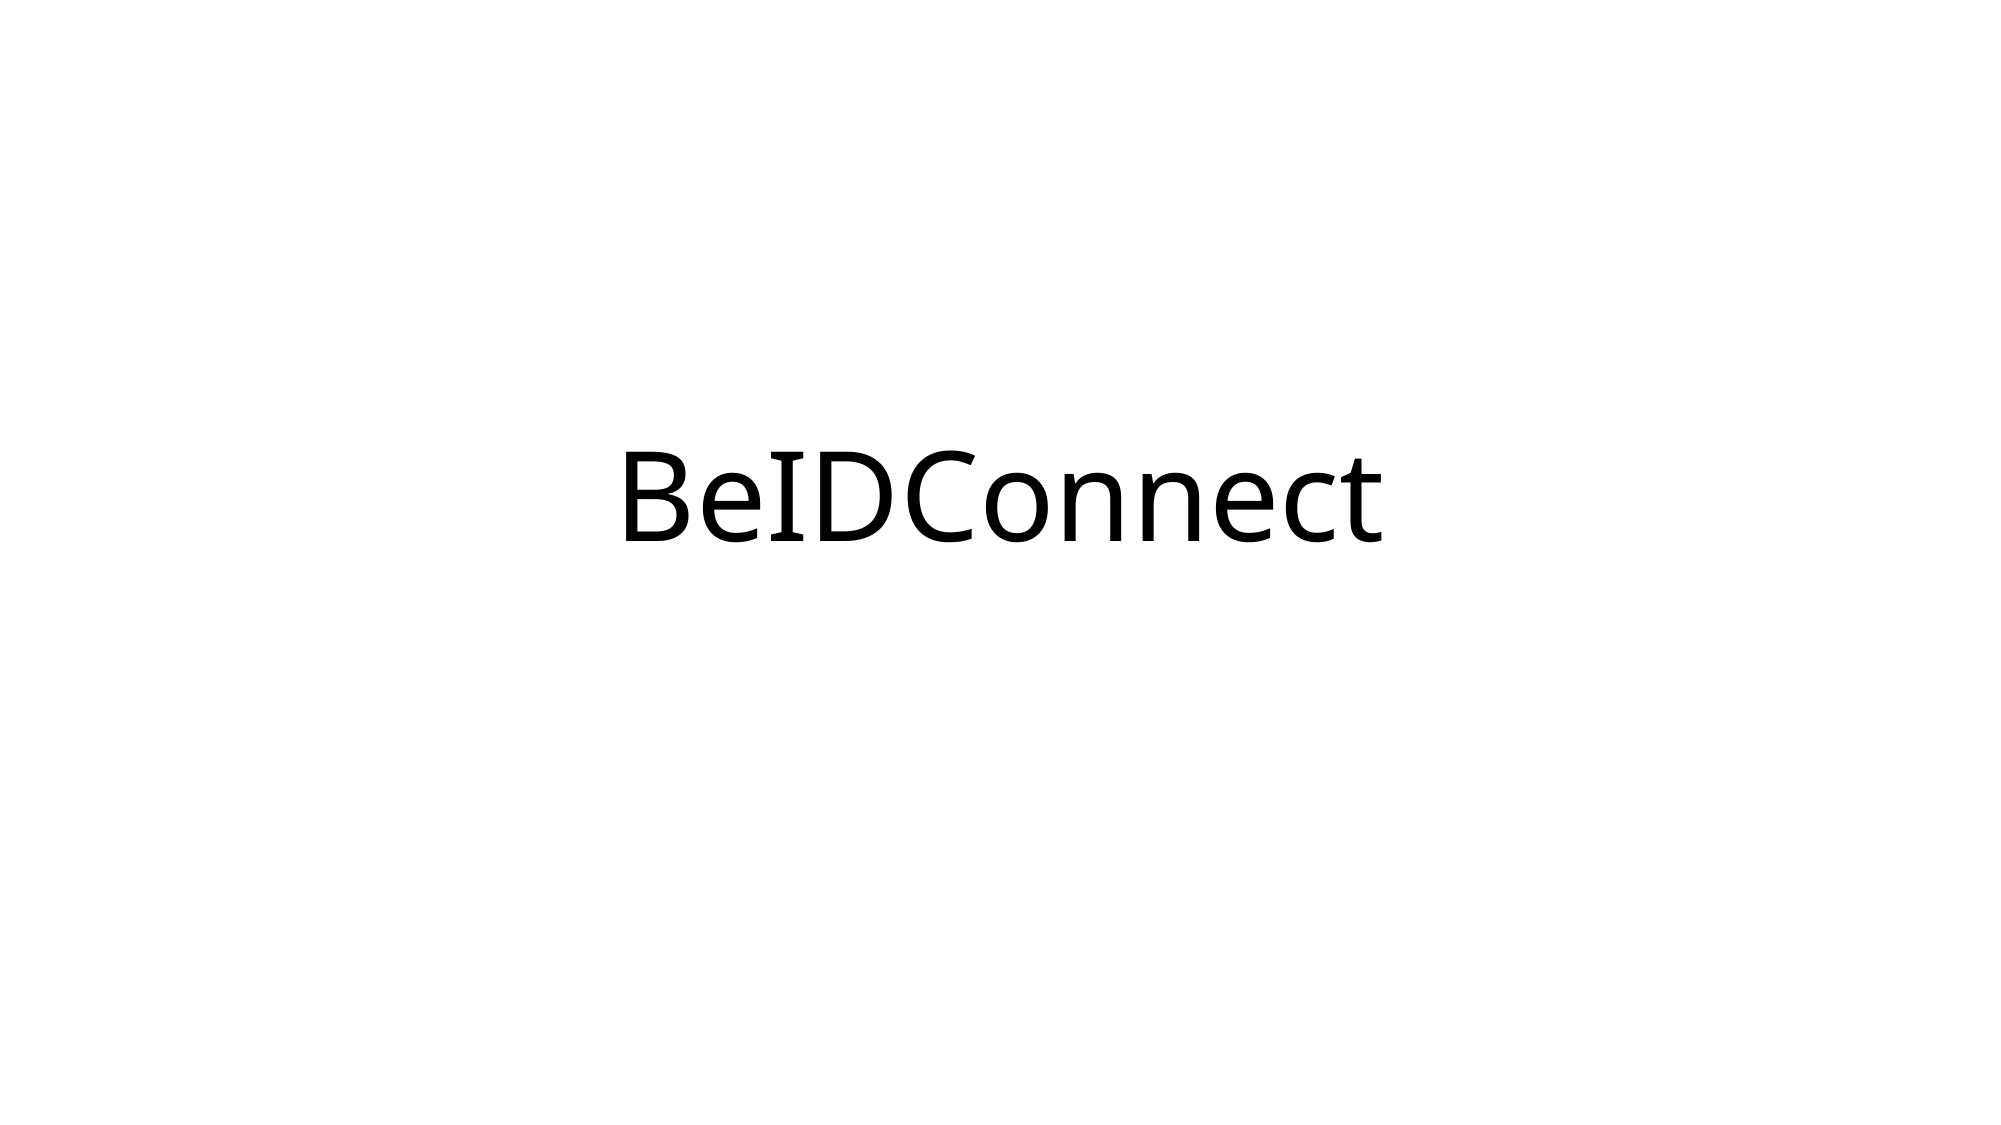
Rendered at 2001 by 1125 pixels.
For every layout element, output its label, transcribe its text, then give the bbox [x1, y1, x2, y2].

title BeIDConnect [249, 184, 1750, 576]
